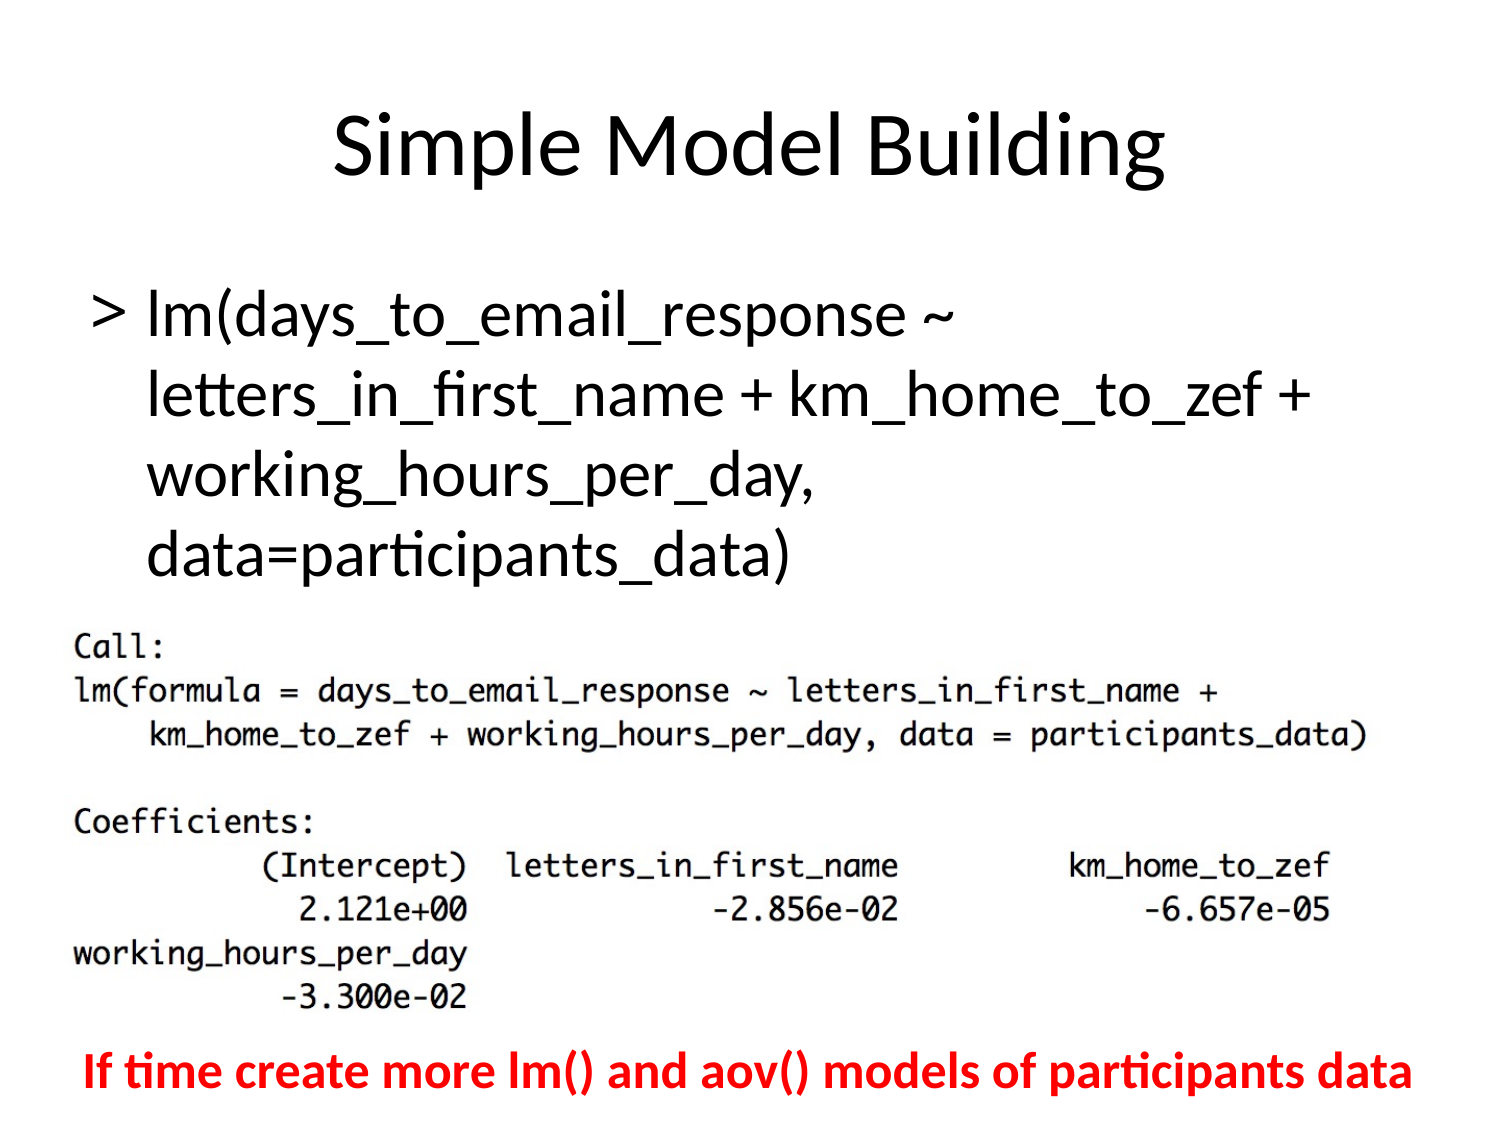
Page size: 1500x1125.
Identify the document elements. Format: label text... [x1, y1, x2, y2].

list lm(days_to_email_response ~ letters_in_first_name + km_home_to_zef + working_hours_per_day, data=participants_data) [75, 262, 1425, 610]
picture [62, 612, 1466, 1032]
text_box If time create more lm() and aov() models of participants data [67, 1040, 1430, 1107]
title Simple Model Building [75, 45, 1425, 233]
